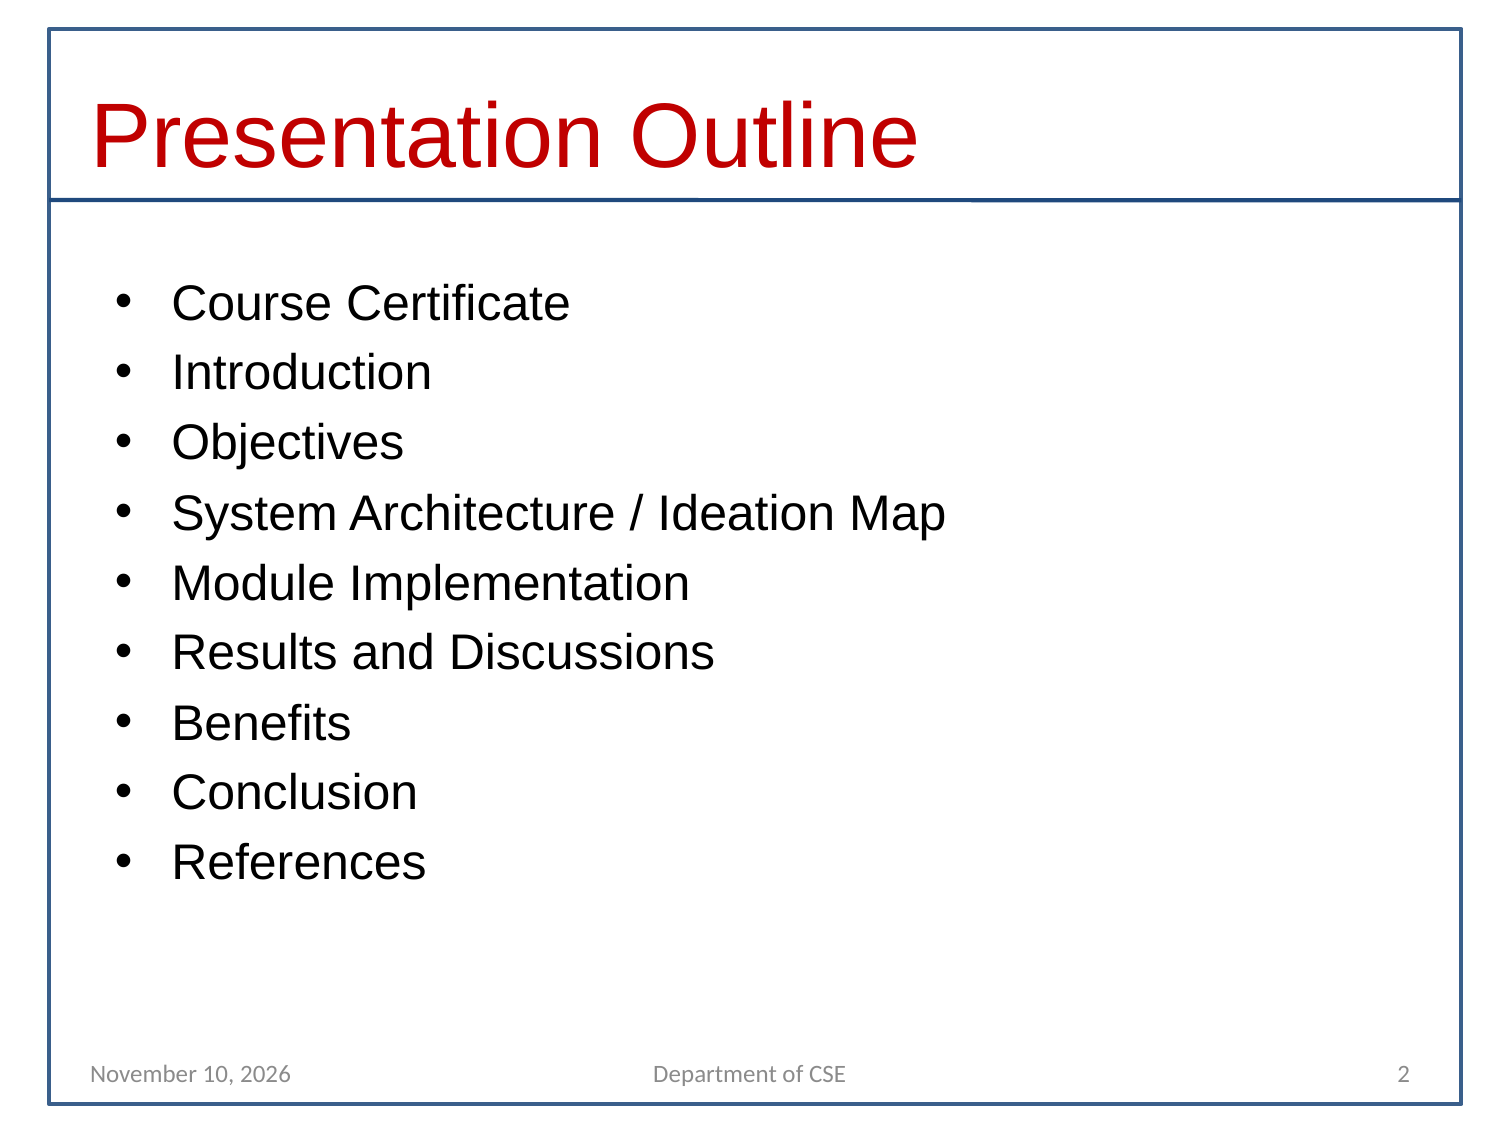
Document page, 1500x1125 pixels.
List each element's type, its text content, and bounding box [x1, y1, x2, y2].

slide_number 2 [1074, 1042, 1425, 1103]
footer Department of CSE [512, 1042, 988, 1103]
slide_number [75, 1042, 425, 1103]
list Course Certificate Introduction Objectives System Architecture / Ideation Map Module Implementation Results and Discussions Benefits Conclusion References [99, 262, 1450, 1005]
title Presentation Outline [75, 37, 1425, 225]
